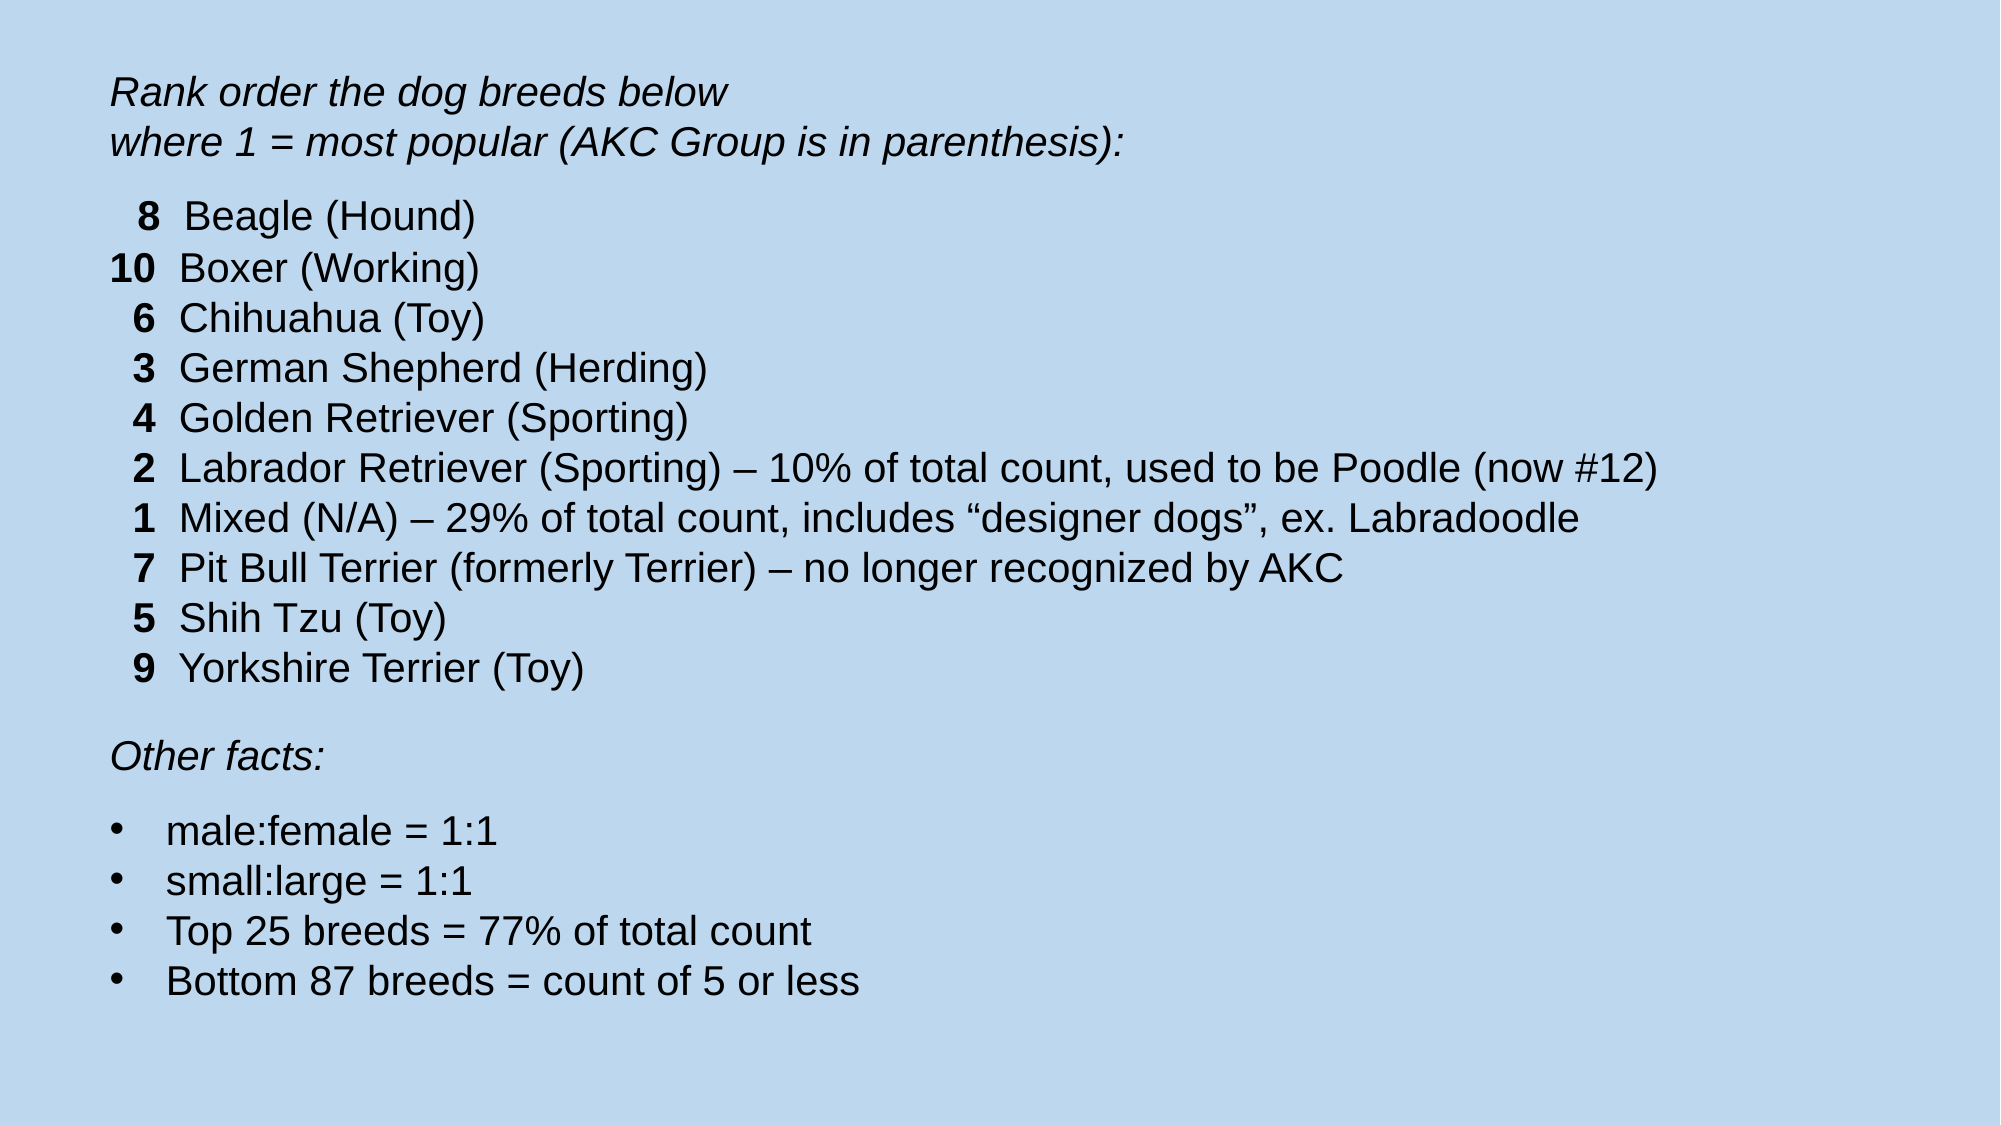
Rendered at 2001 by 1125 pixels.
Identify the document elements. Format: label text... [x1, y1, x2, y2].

text_box Other facts: male:female = 1:1 small:large = 1:1 Top 25 breeds = 77% of total count Bottom 87 breeds = count of 5 or less [94, 721, 1397, 1125]
text_box Rank order the dog breeds below where 1 = most popular (AKC Group is in parenthesis): [94, 56, 1397, 172]
text_box 8 Beagle (Hound) 10 Boxer (Working) 6 Chihuahua (Toy) 3 German Shepherd (Herding) 4 Golden Retriever (Sporting) 2 Labrador Retriever (Sporting) – 10% of total count, used to be Poodle (now #12) 1 Mixed (N/A) – 29% of total count, includes “designer dogs”, ex. Labradoodle 7 Pit Bull Terrier (formerly Terrier) – no longer recognized by AKC 5 Shih Tzu (Toy) 9 Yorkshire Terrier (Toy) [94, 173, 1688, 748]
